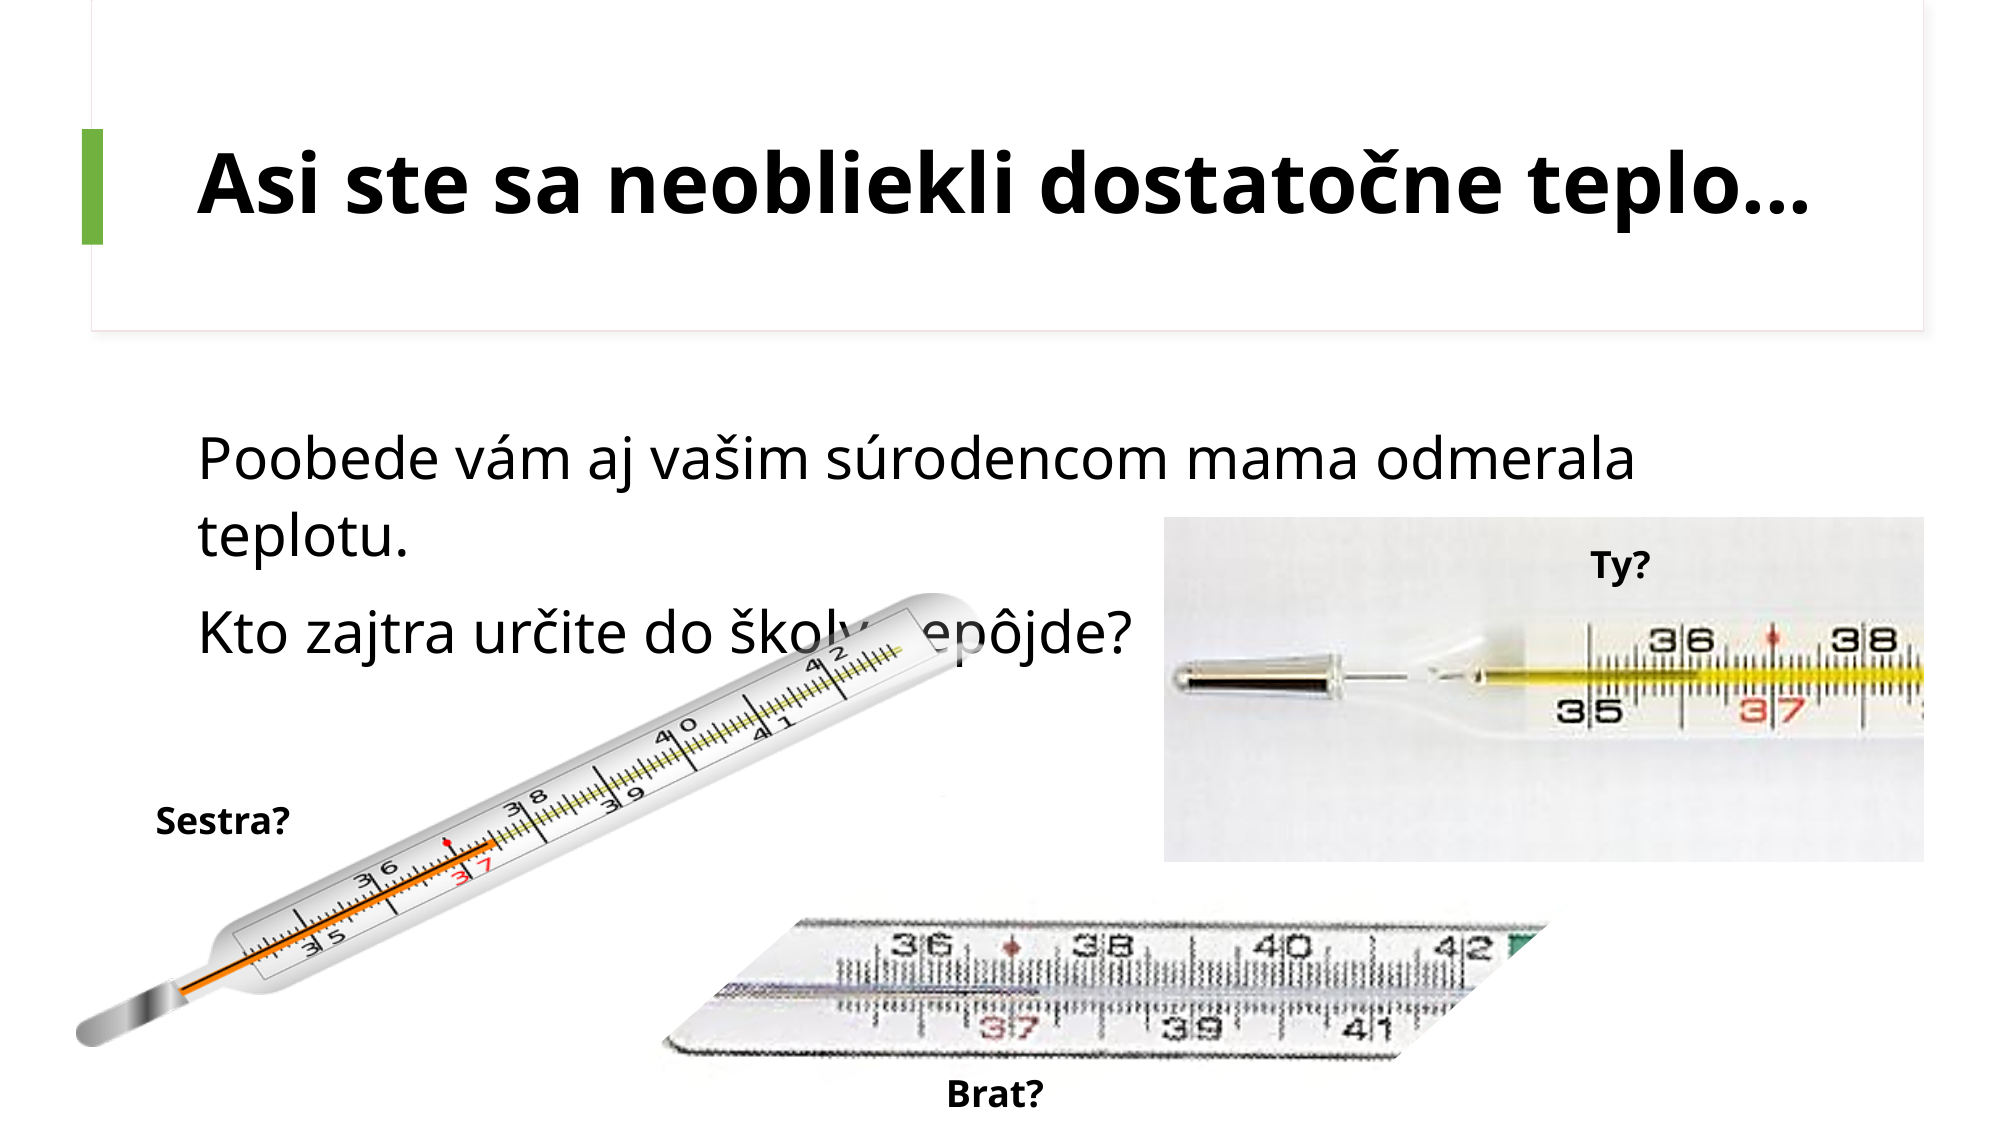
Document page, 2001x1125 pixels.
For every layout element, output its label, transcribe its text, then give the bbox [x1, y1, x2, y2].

title Asi ste sa neobliekli dostatočne teplo... [183, 90, 1851, 284]
picture [76, 365, 1924, 1125]
list Poobede vám aj vašim súrodencom mama odmerala teplotu. Kto zajtra určite do školy nepôjde? [1299, 406, 1851, 517]
list Poobede vám aj vašim súrodencom mama odmerala teplotu. Kto zajtra určite do školy nepôjde? [183, 406, 766, 593]
